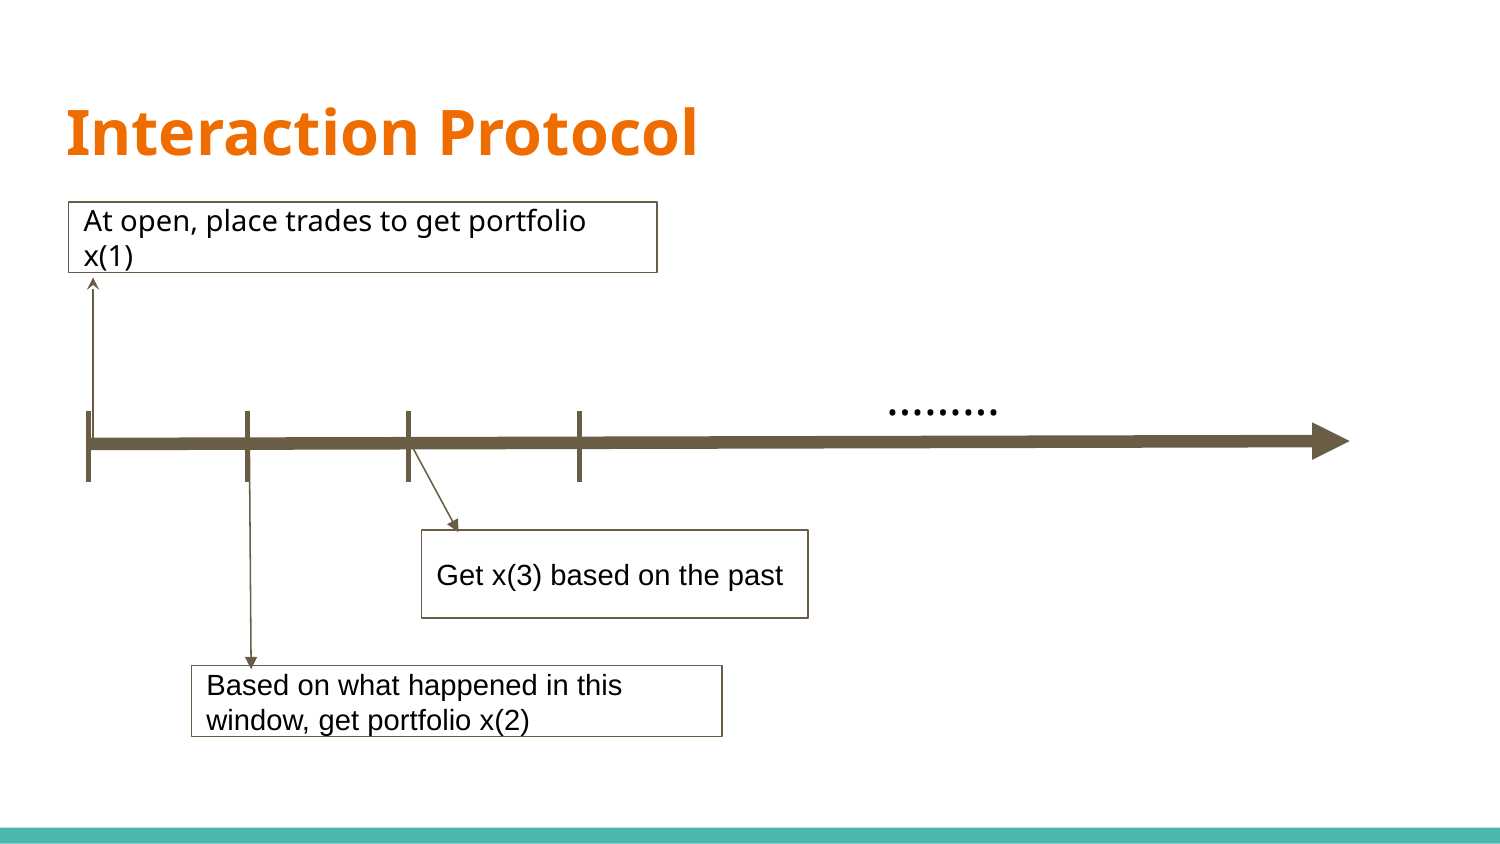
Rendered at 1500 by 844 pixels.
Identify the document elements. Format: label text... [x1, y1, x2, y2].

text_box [253, 440, 404, 445]
text_box Based on what happened in this window, get portfolio x(2) [191, 665, 722, 737]
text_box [583, 440, 1350, 445]
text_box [410, 444, 459, 533]
title Interaction Protocol [51, 72, 1449, 189]
text_box ……… [723, 352, 1163, 439]
text_box At open, place trades to get portfolio x(1) [68, 201, 657, 273]
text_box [98, 440, 243, 445]
text_box Get x(3) based on the past [421, 530, 808, 618]
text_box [414, 440, 575, 445]
